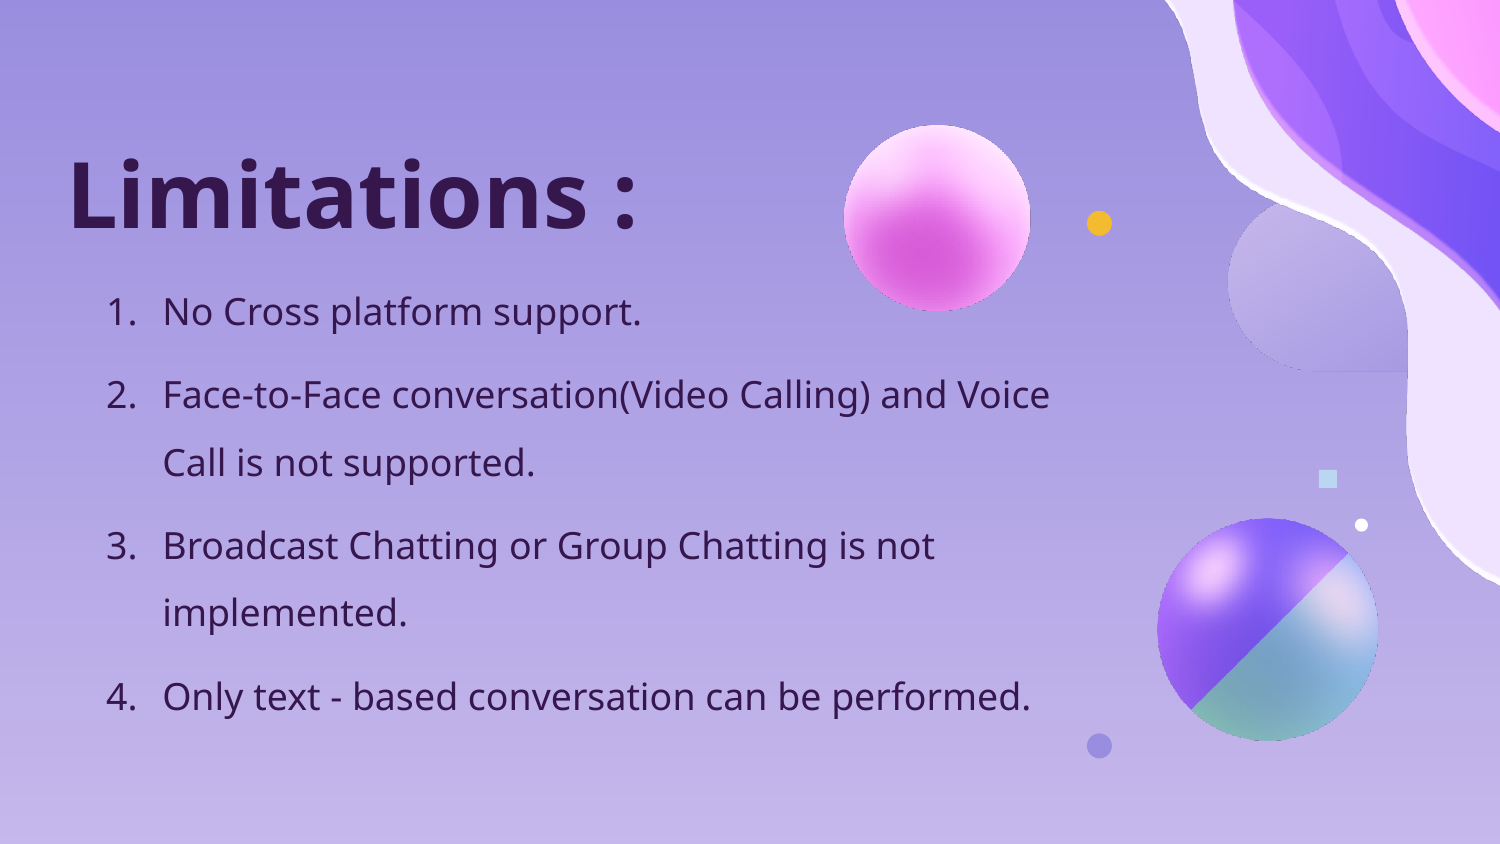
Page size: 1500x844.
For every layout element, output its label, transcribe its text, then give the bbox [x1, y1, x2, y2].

title Limitations : [51, 150, 847, 341]
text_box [1086, 210, 1369, 759]
list No Cross platform support. Face-to-Face conversation(Video Calling) and Voice Call is not supported. Broadcast Chatting or Group Chatting is not implemented. Only text - based conversation can be performed. [91, 315, 1084, 682]
picture [840, 0, 1500, 743]
